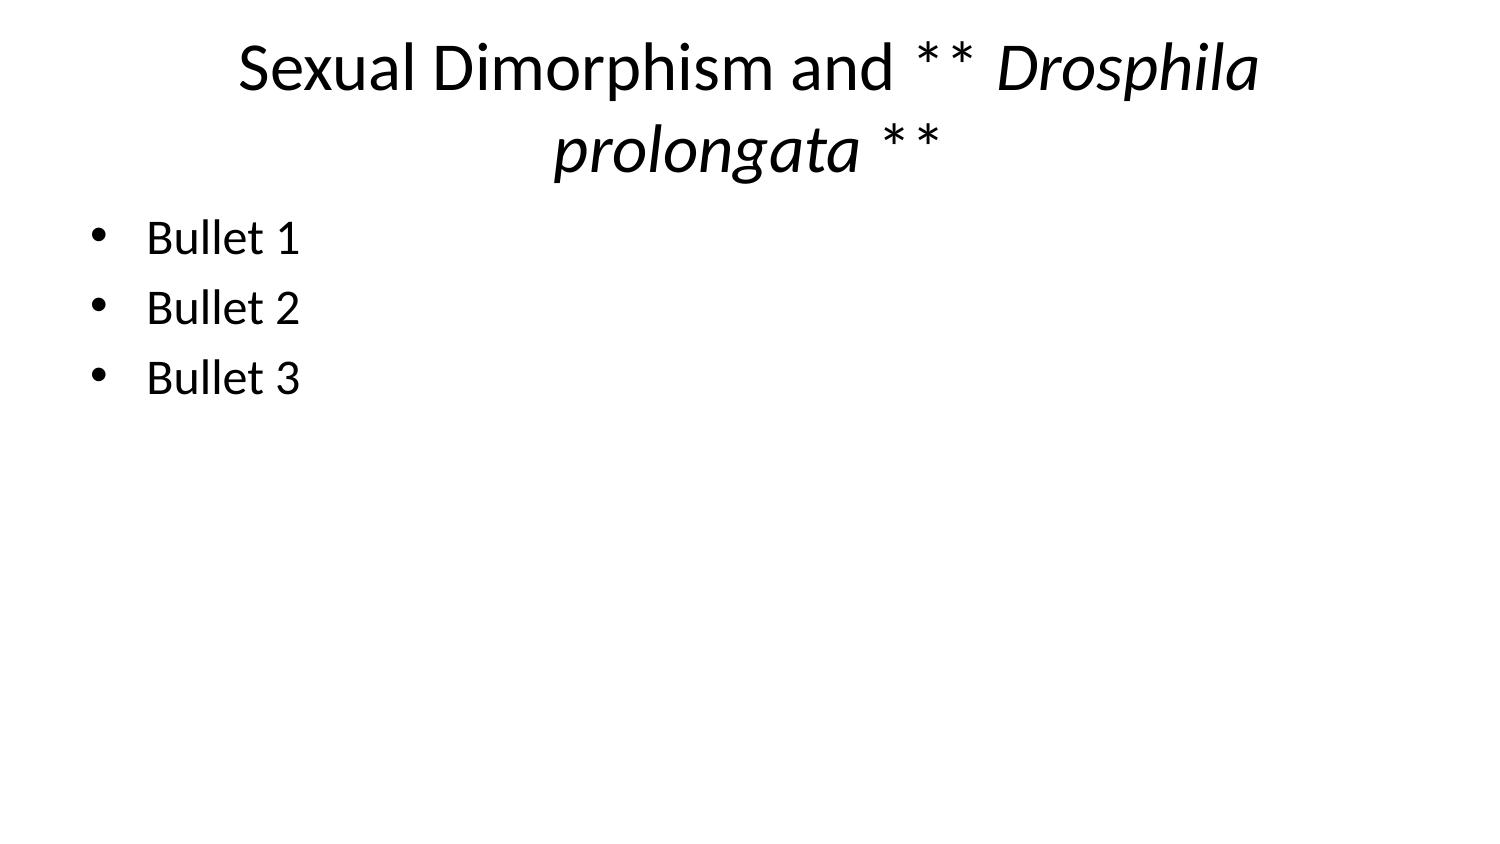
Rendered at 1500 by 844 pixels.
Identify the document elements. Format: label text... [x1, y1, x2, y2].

title Sexual Dimorphism and ** Drosphila prolongata ** [75, 33, 1425, 175]
list Bullet 1 Bullet 2 Bullet 3 [75, 196, 1425, 754]
